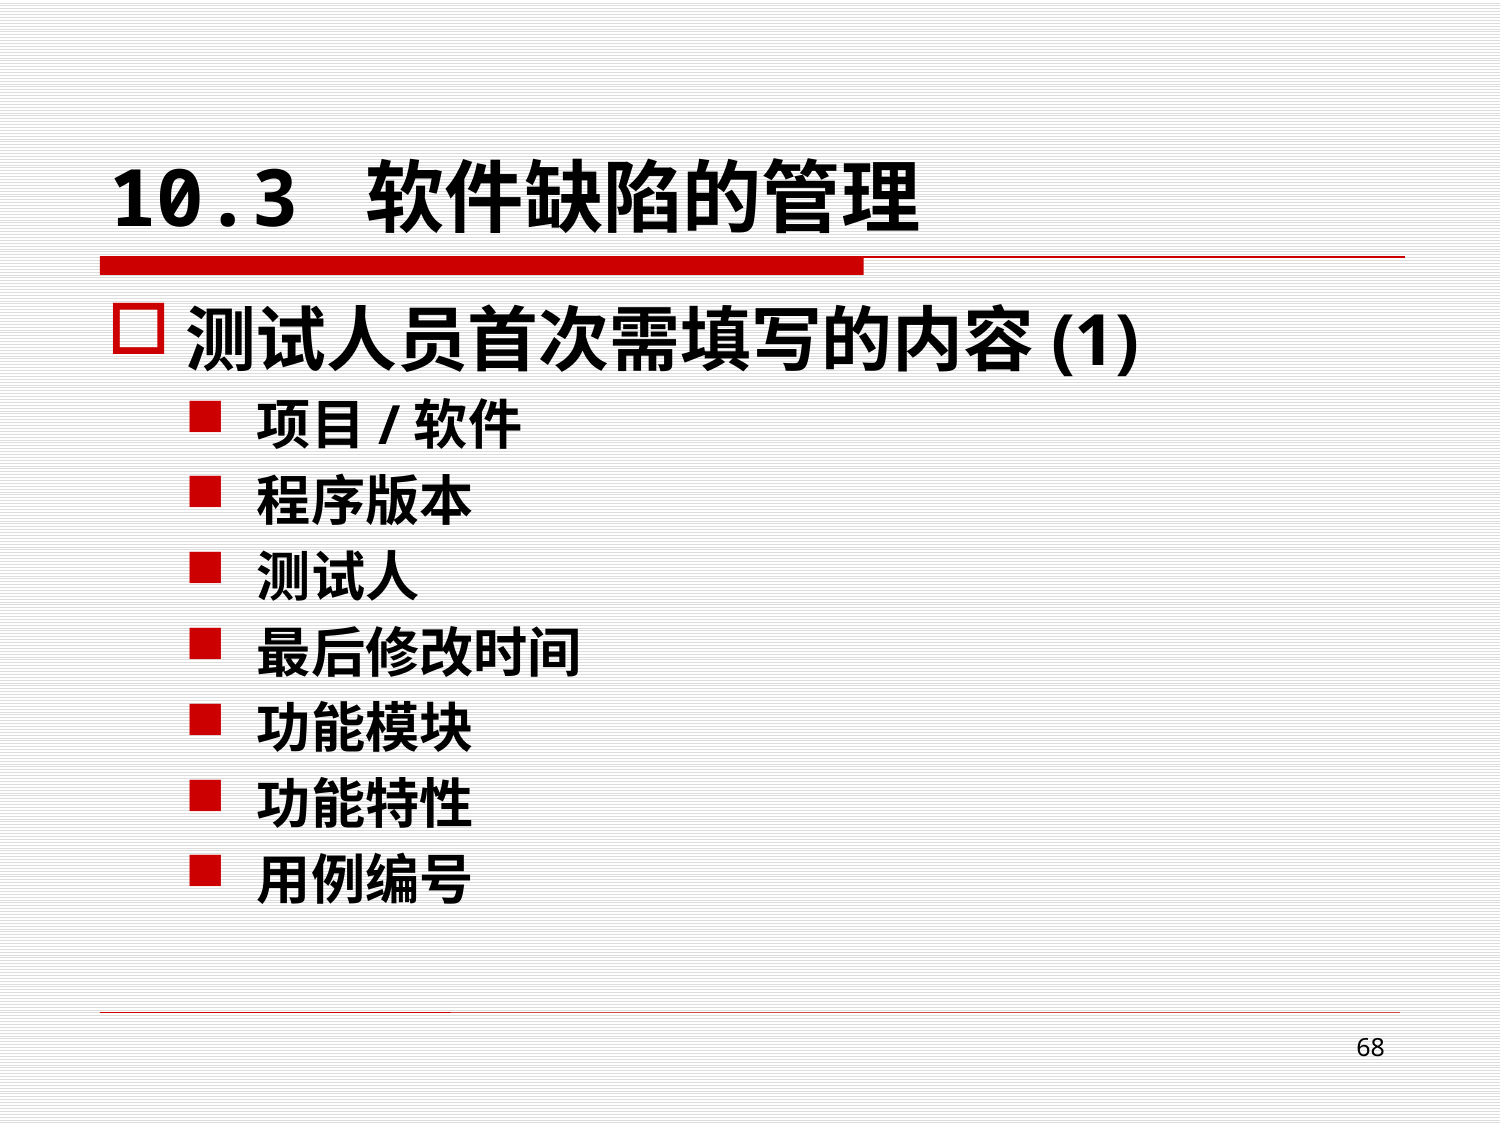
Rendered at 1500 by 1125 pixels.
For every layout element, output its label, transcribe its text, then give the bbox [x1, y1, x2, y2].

slide_number 68 [1074, 1024, 1401, 1103]
list 测试人员首次需填写的内容(1) 项目/软件 程序版本 测试人 最后修改时间 功能模块 功能特性 用例编号 [92, 287, 1406, 406]
title 10.3 软件缺陷的管理 [94, 50, 1407, 250]
list 测试人员首次需填写的内容(1) 项目/软件 程序版本 测试人 最后修改时间 功能模块 功能特性 用例编号 [92, 407, 1406, 988]
